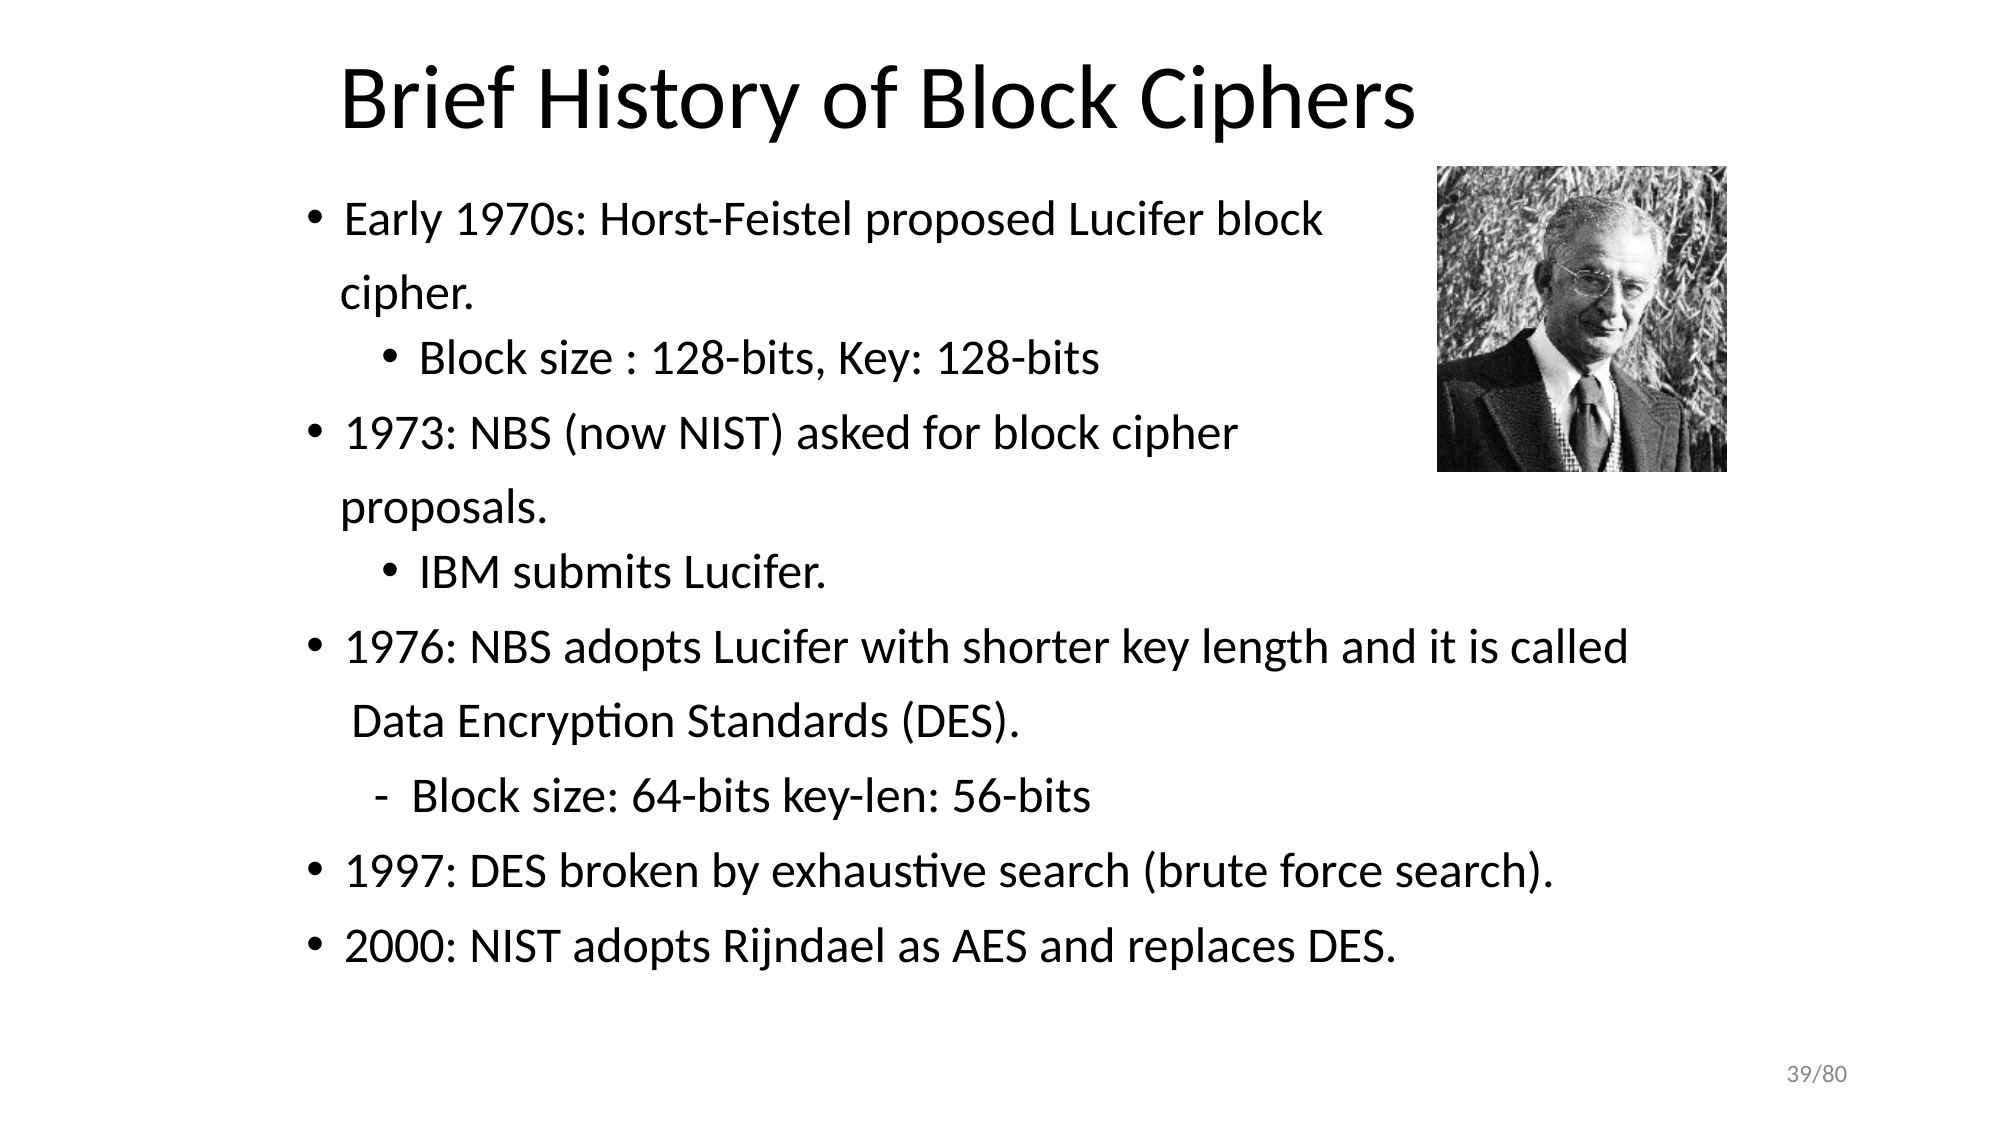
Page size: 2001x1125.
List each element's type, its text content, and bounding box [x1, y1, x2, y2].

slide_number ‹#›/80 [1412, 1042, 1863, 1103]
list Early 1970s: Horst-Feistel proposed Lucifer block cipher. Block size : 128-bits, Key: 128-bits 1973: NBS (now NIST) asked for block cipher proposals. IBM submits Lucifer. 1976: NBS adopts Lucifer with shorter key length and it is called Data Encryption Standards (DES). - Block size: 64-bits key-len: 56-bits 1997: DES broken by exhaustive search (brute force search). 2000: NIST adopts Rijndael as AES and replaces DES. [291, 184, 1713, 1088]
picture [1436, 166, 1727, 472]
title Brief History of Block Ciphers [324, 30, 1713, 167]
